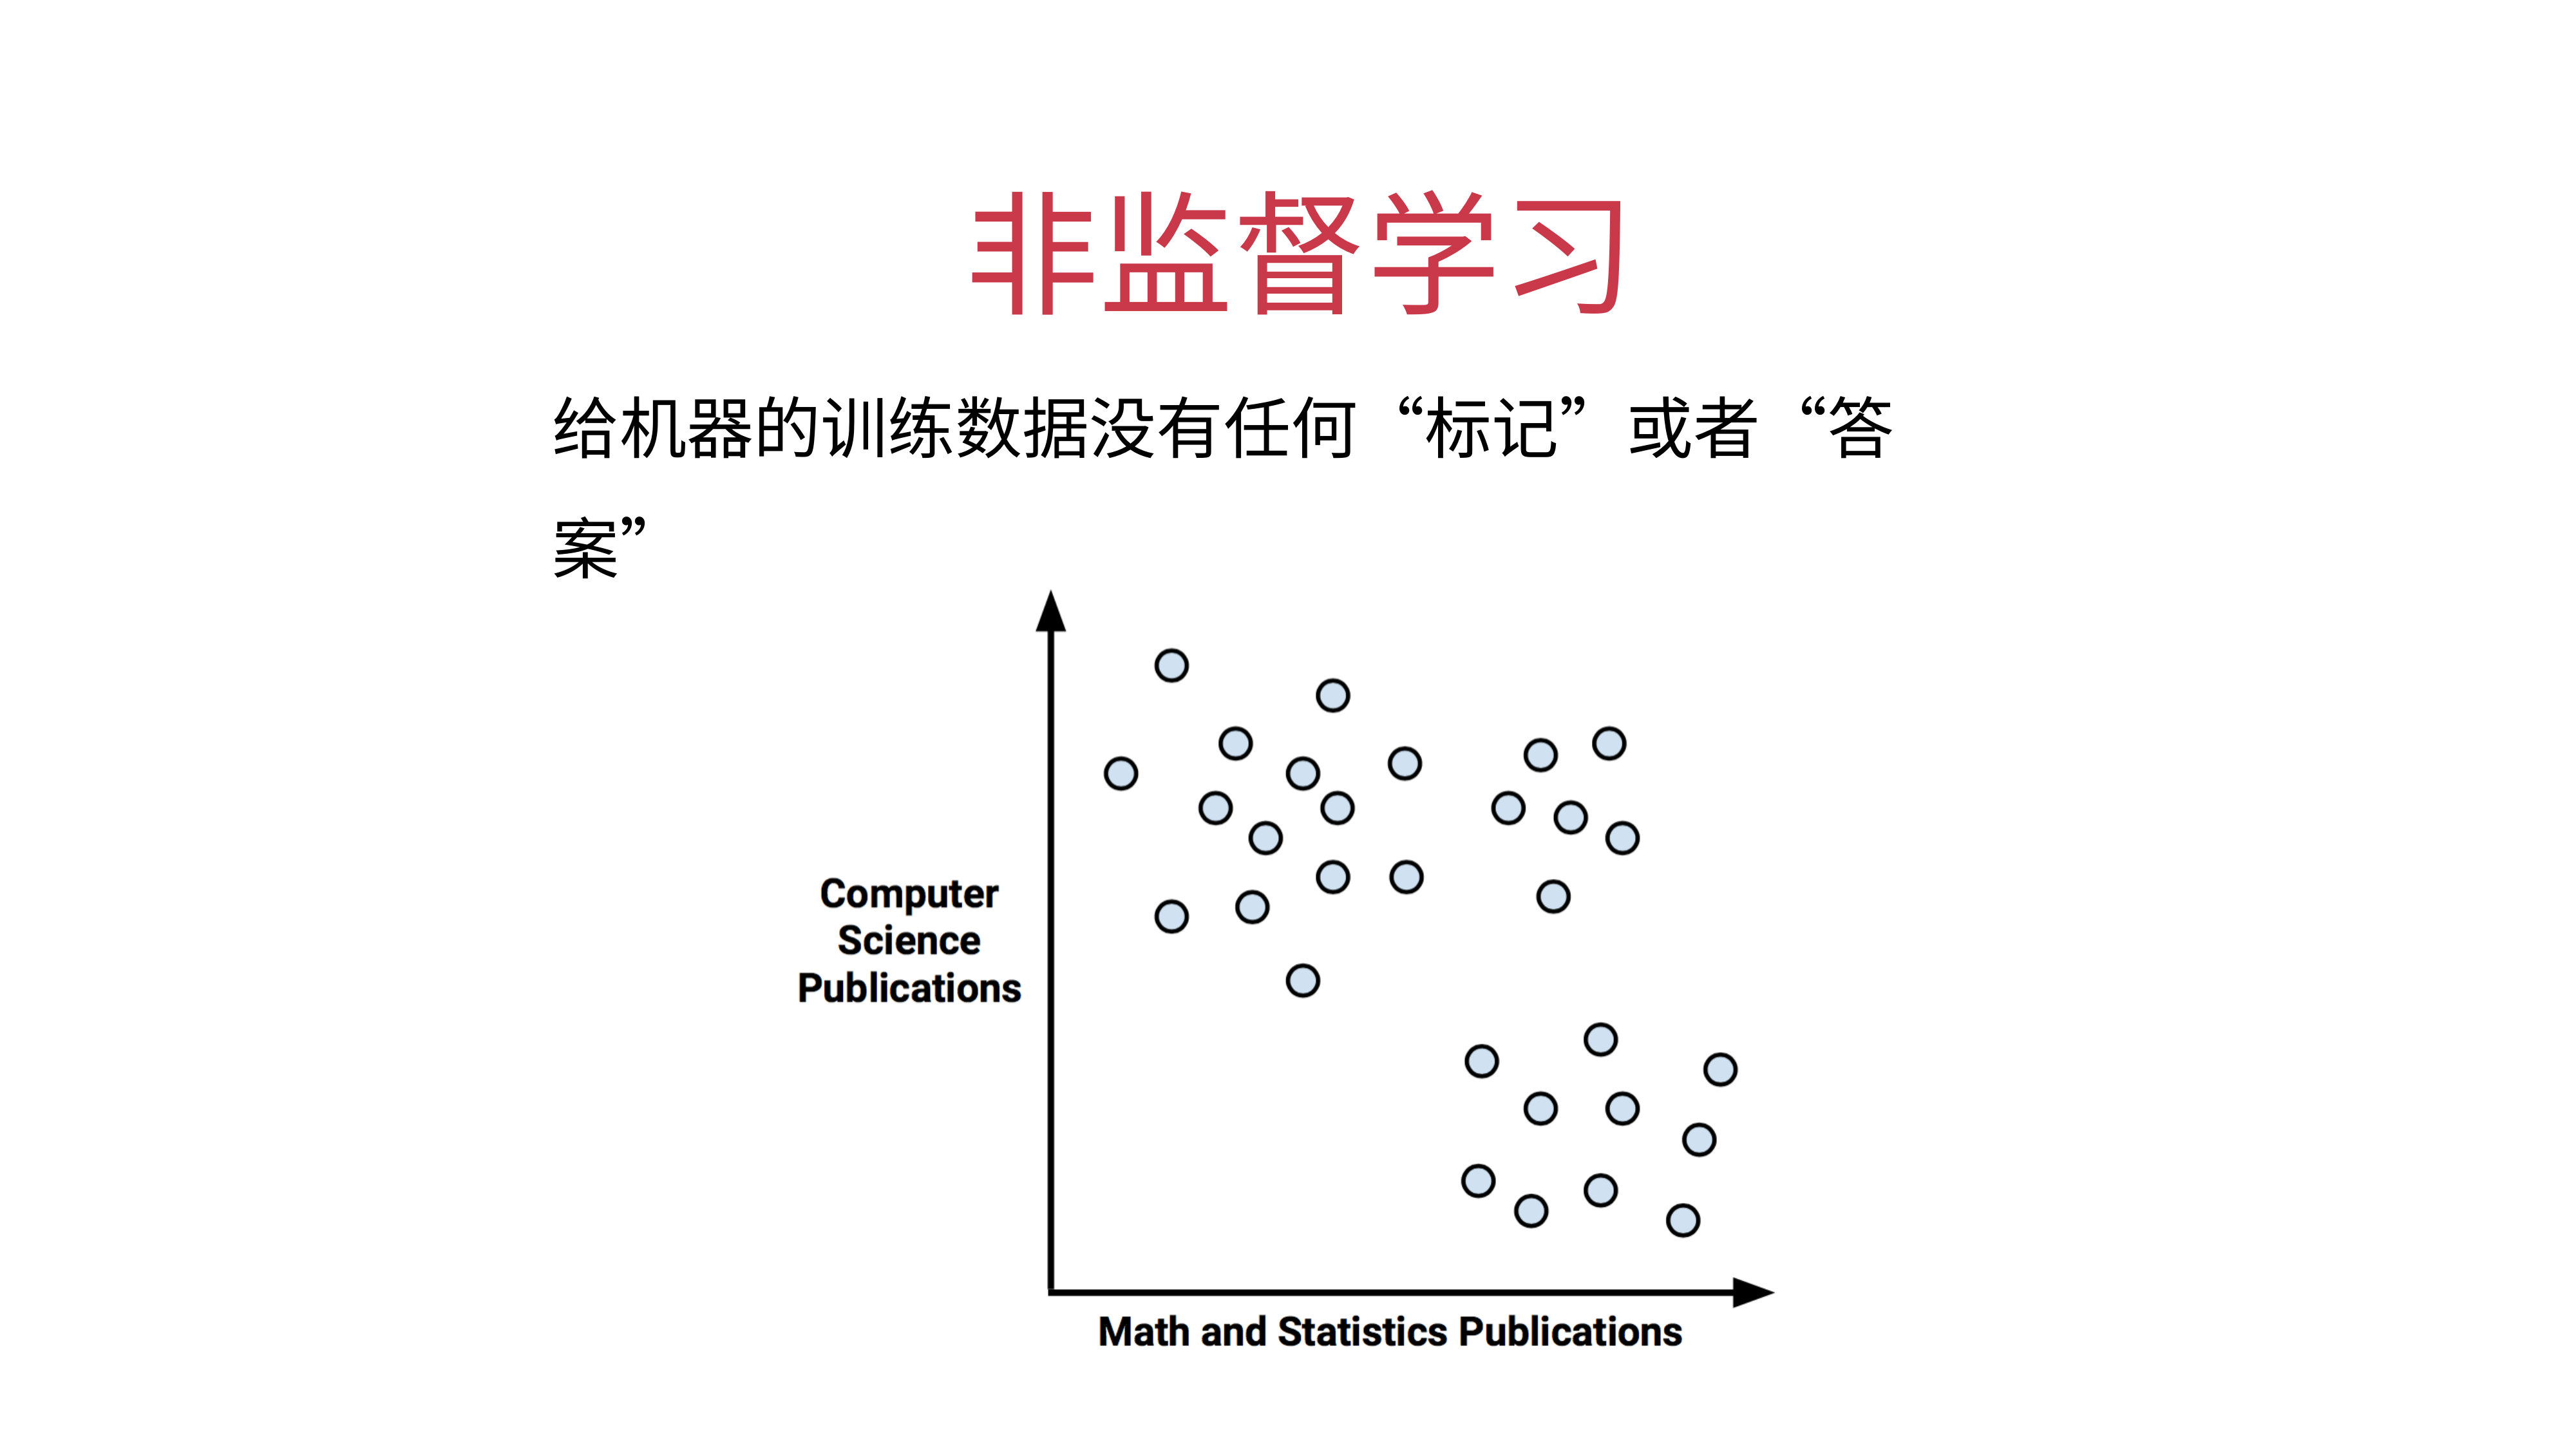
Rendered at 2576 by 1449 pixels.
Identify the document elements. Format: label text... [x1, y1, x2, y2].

picture [781, 578, 1795, 1381]
title 非监督学习 [187, 122, 2389, 337]
text_box 给机器的训练数据没有任何“标记”或者“答案” [547, 340, 2029, 592]
